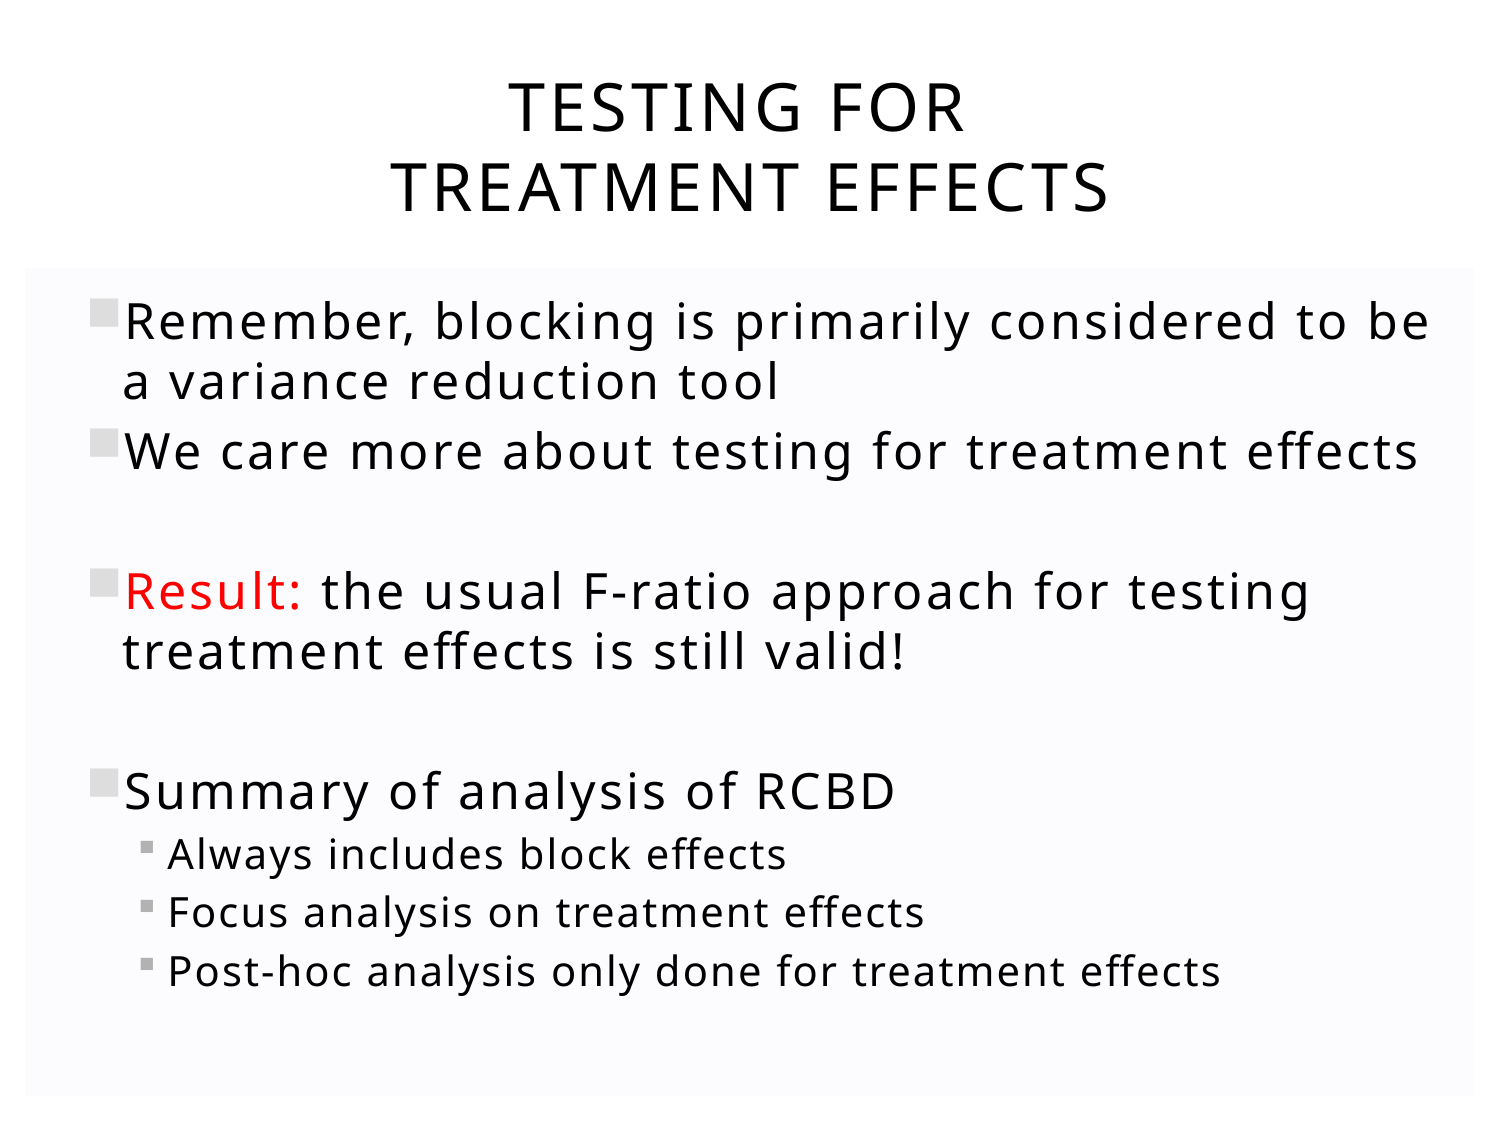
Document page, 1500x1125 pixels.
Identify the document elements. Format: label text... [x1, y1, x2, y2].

list Remember, blocking is primarily considered to be a variance reduction tool We care more about testing for treatment effects Result: the usual F-ratio approach for testing treatment effects is still valid! Summary of analysis of RCBD Always includes block effects Focus analysis on treatment effects Post-hoc analysis only done for treatment effects [62, 281, 1469, 1096]
title Testing for Treatment effects [62, 58, 1438, 232]
